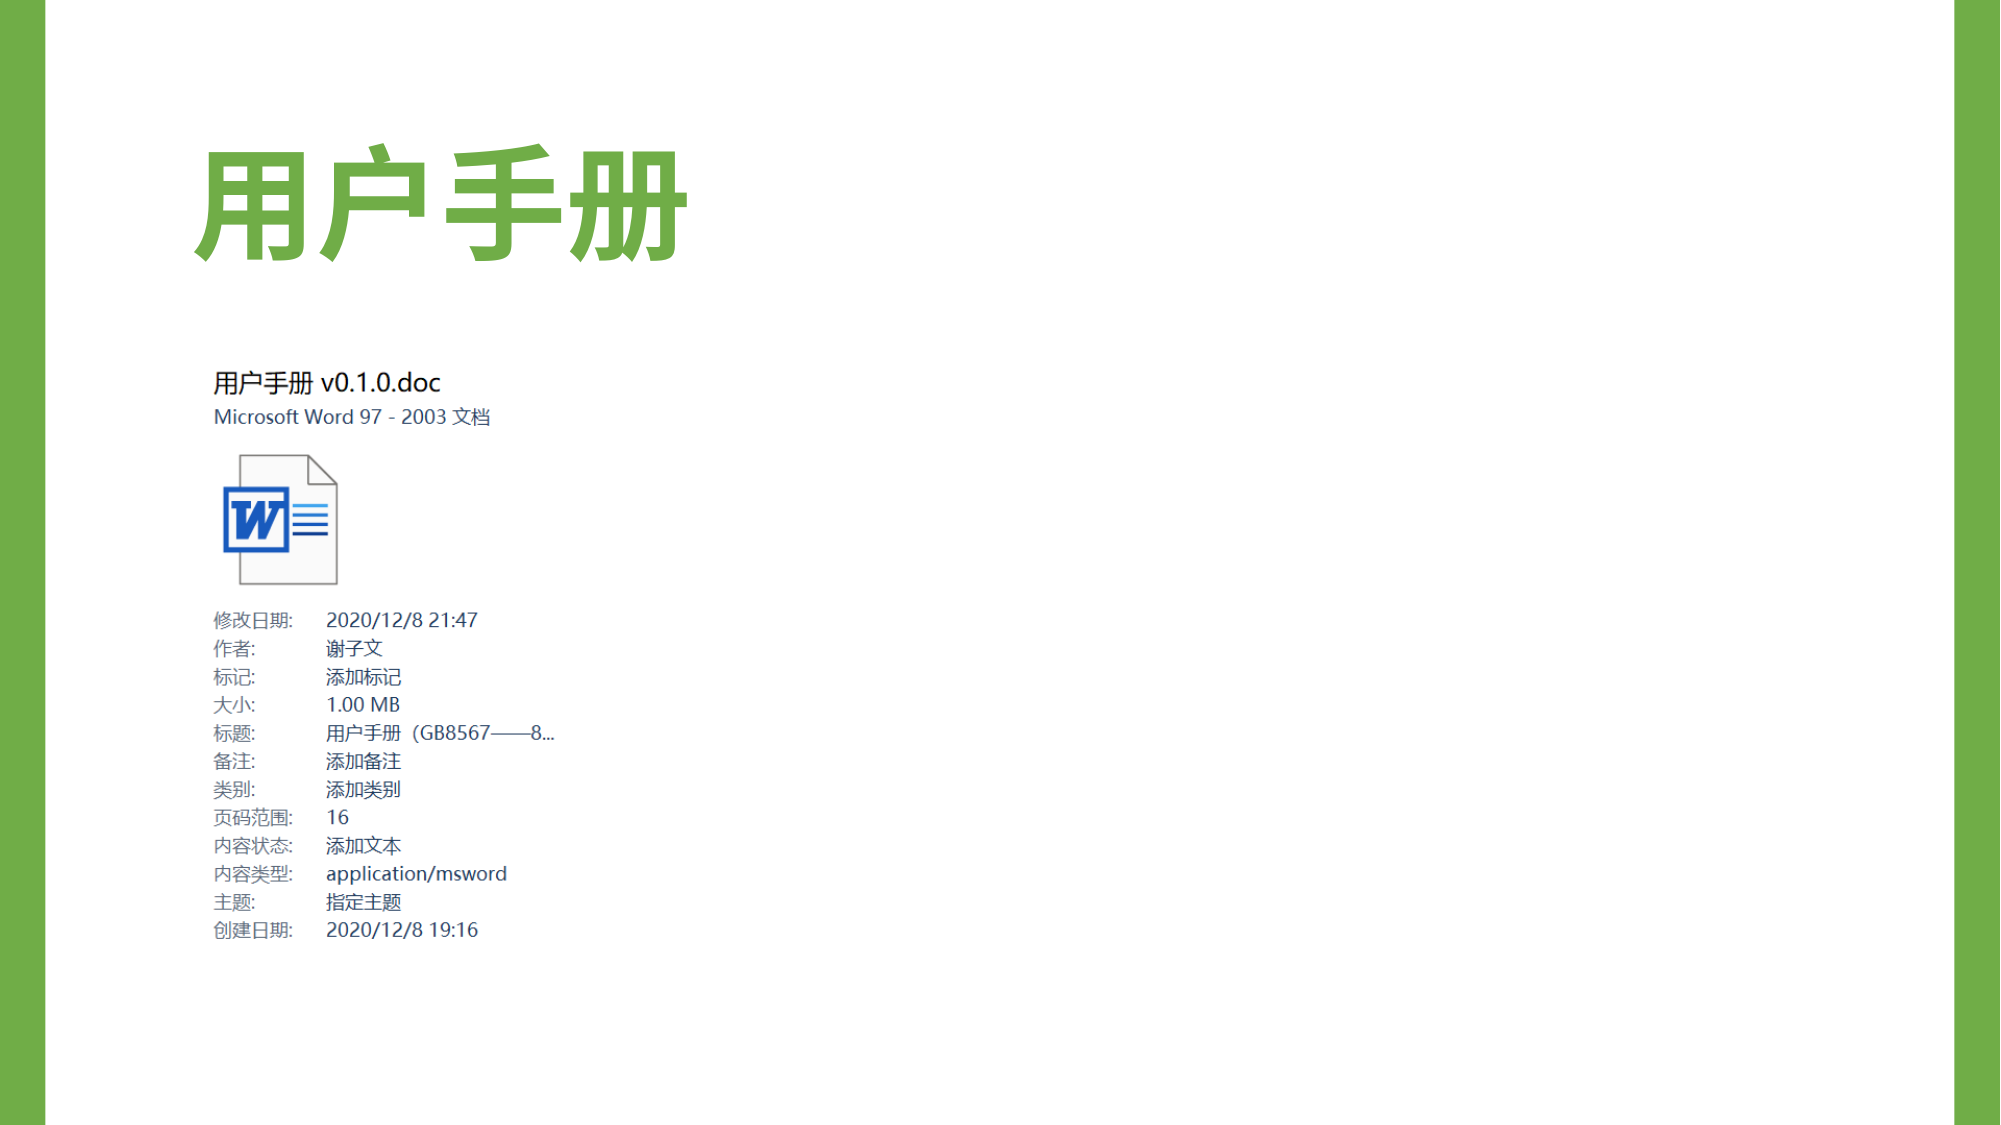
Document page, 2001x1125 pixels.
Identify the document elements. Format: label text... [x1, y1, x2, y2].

text_box [1953, 0, 2000, 1125]
picture [177, 354, 569, 965]
text_box 用户手册 [177, 118, 713, 283]
text_box [0, 0, 46, 1125]
